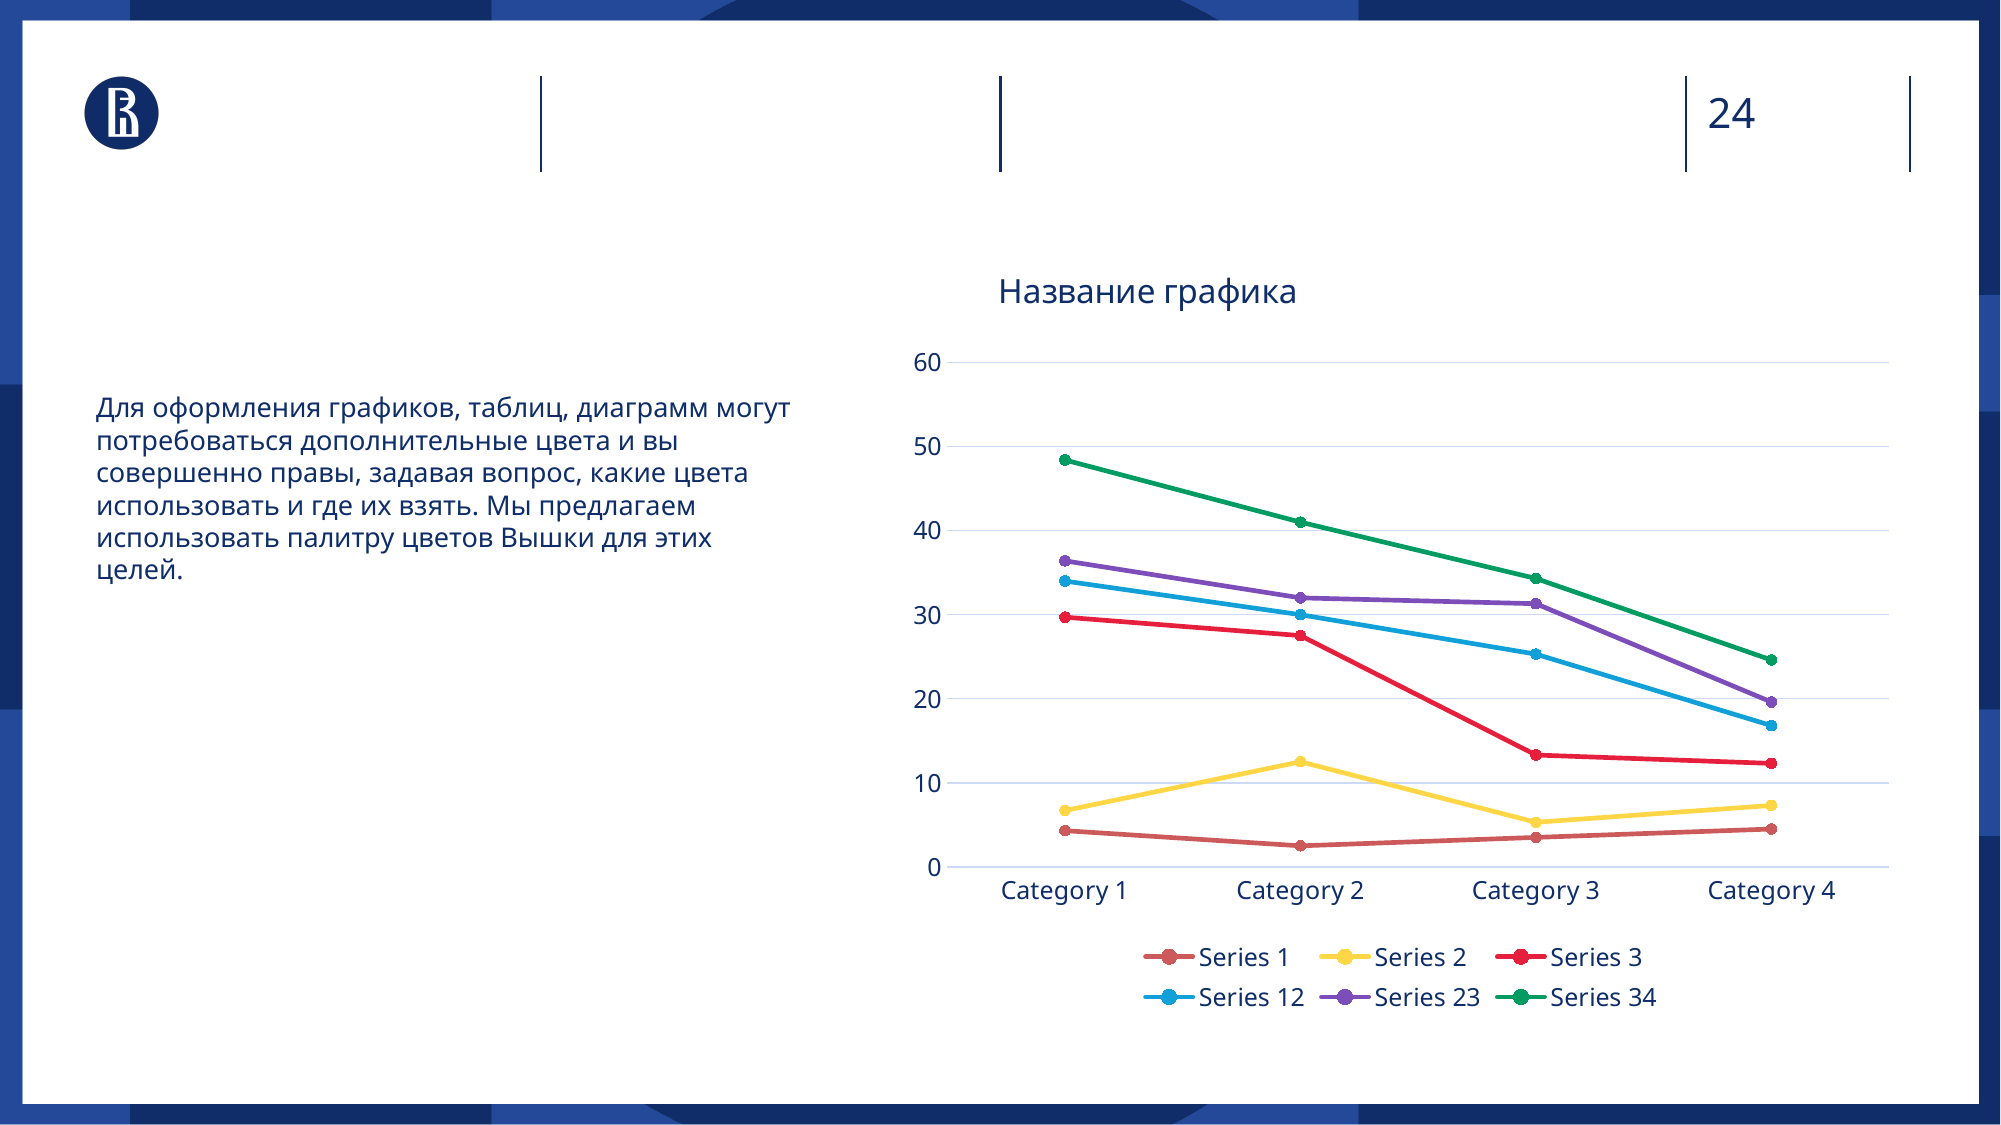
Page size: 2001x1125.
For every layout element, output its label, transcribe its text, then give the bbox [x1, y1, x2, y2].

chart [892, 242, 1910, 1021]
list Для оформления графиков, таблиц, диаграмм могут потребоваться дополнительные цвета и вы совершенно правы, задавая вопрос, какие цвета использовать и где их взять. Мы предлагаем использовать палитру цветов Вышки для этих целей. [96, 390, 806, 784]
picture [0, 0, 2001, 1125]
